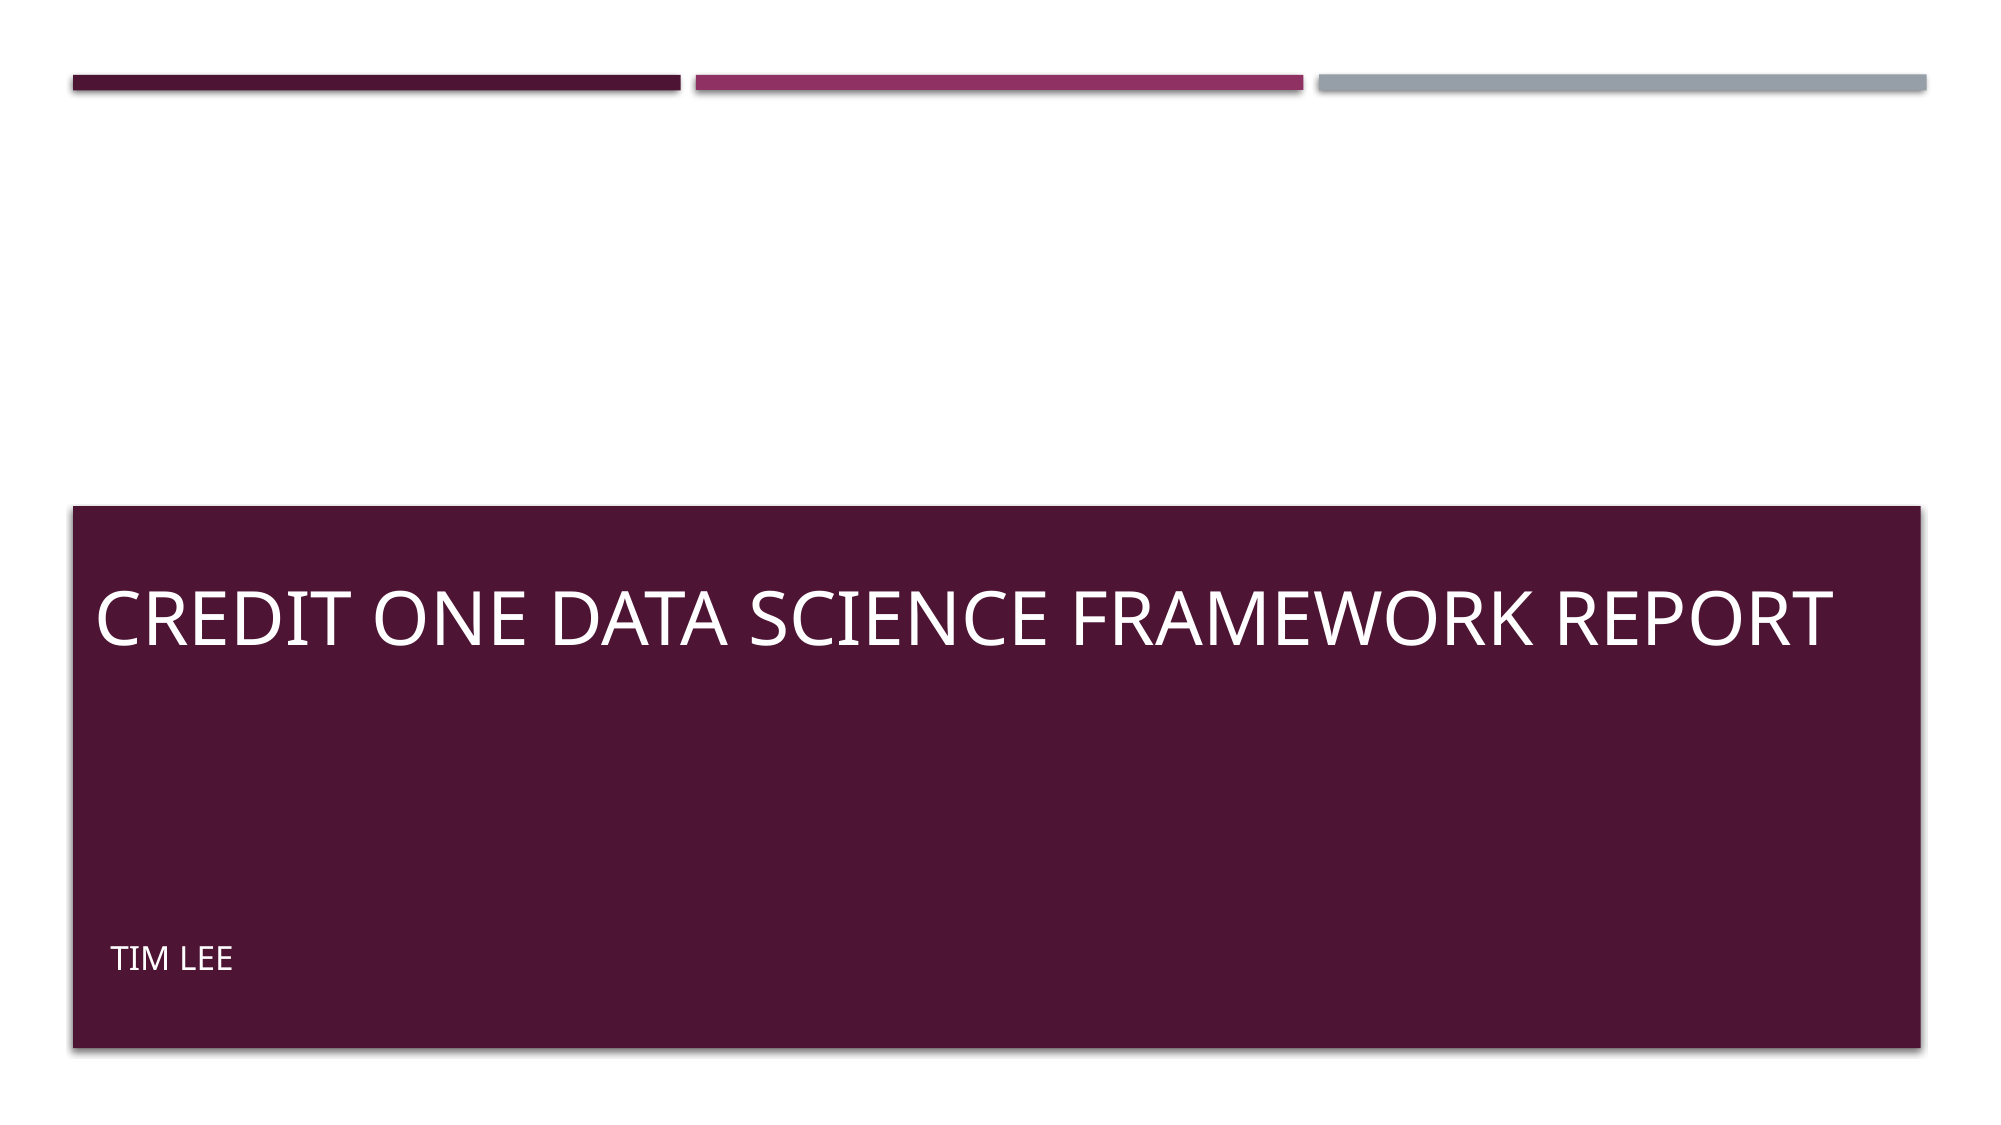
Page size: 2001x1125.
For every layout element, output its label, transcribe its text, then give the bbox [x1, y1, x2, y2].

subtitle Tim lee [95, 929, 1899, 1027]
title Credit One data science framework report [79, 425, 1884, 668]
